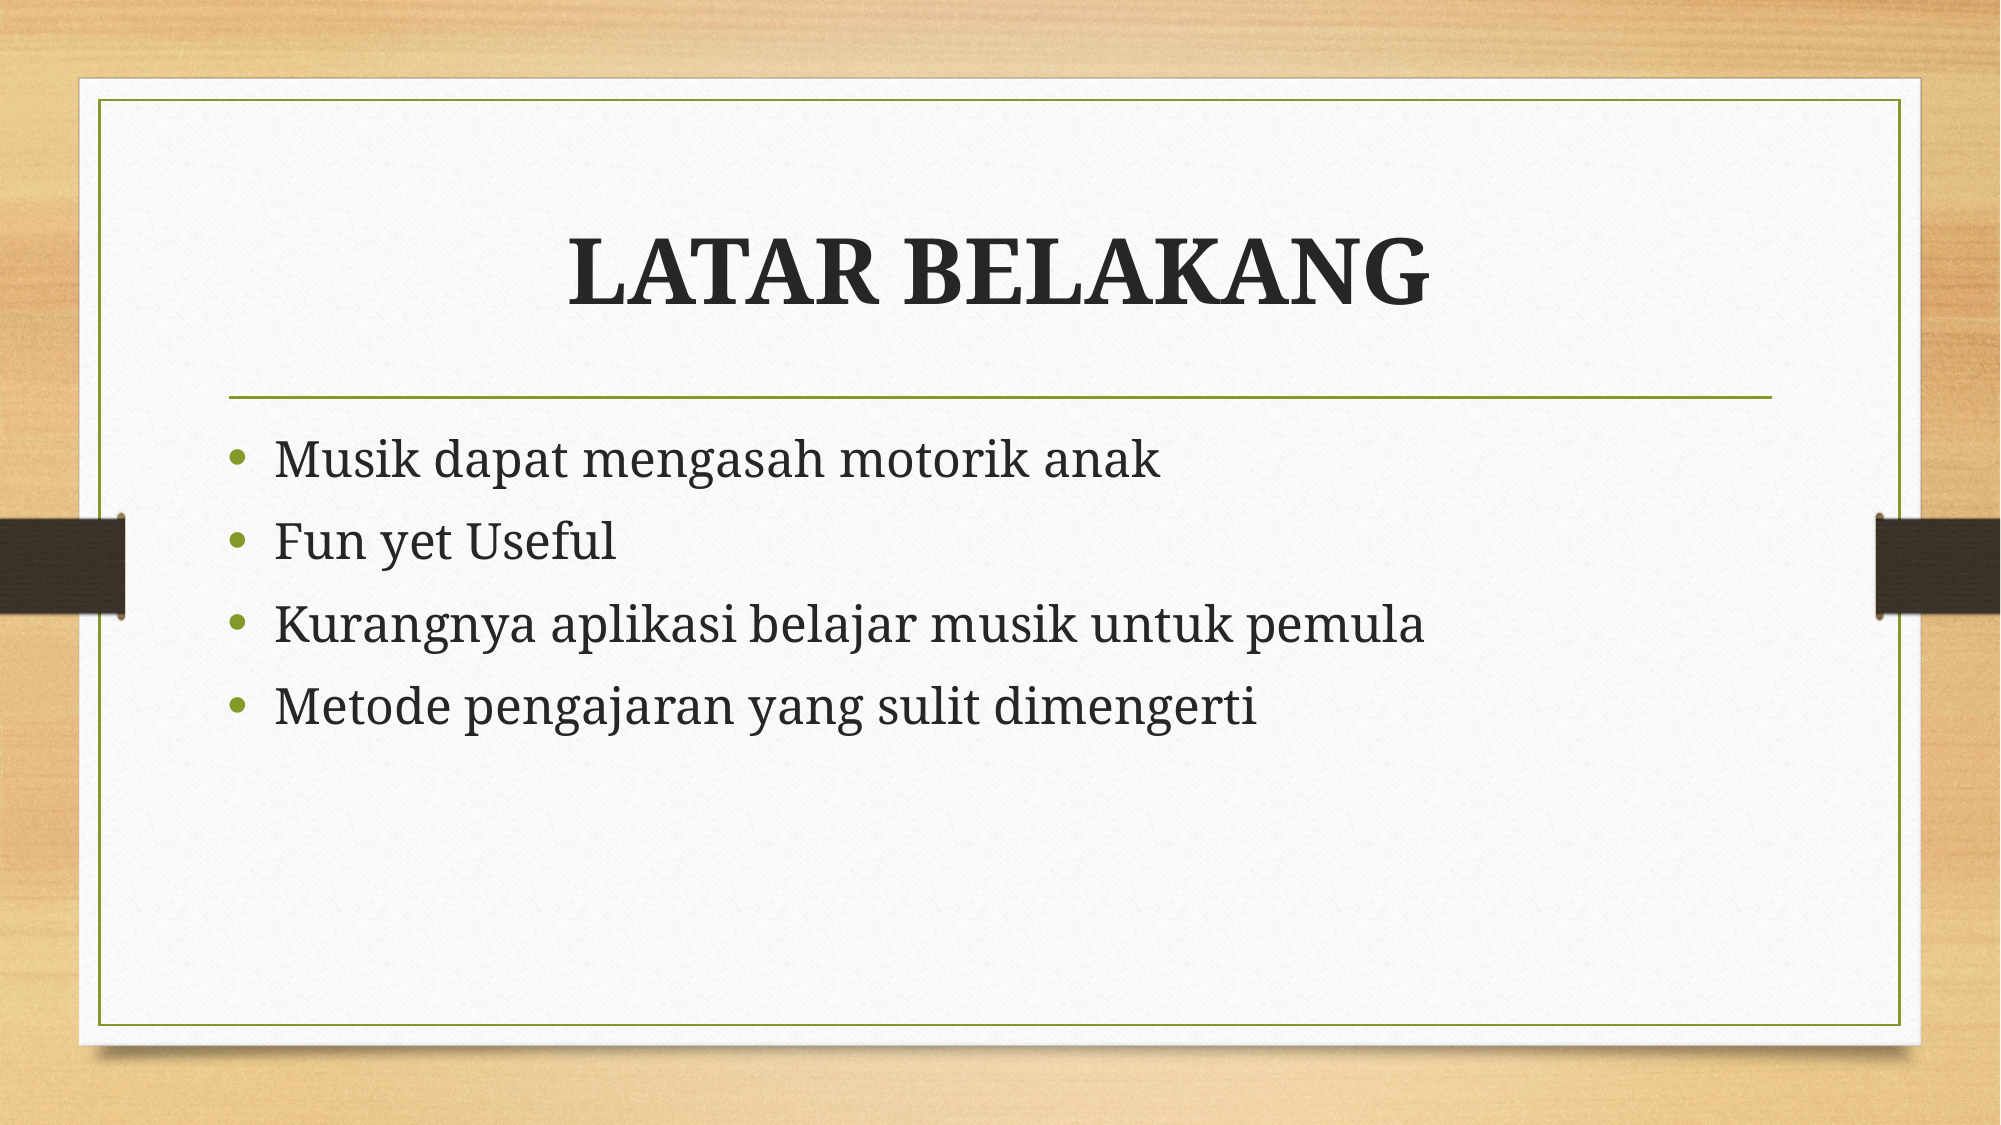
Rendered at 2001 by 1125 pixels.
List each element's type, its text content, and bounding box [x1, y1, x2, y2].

title LATAR BELAKANG [212, 161, 1788, 375]
list Musik dapat mengasah motorik anak Fun yet Useful Kurangnya aplikasi belajar musik untuk pemula Metode pengajaran yang sulit dimengerti [212, 419, 1788, 964]
picture [0, 0, 2001, 1125]
